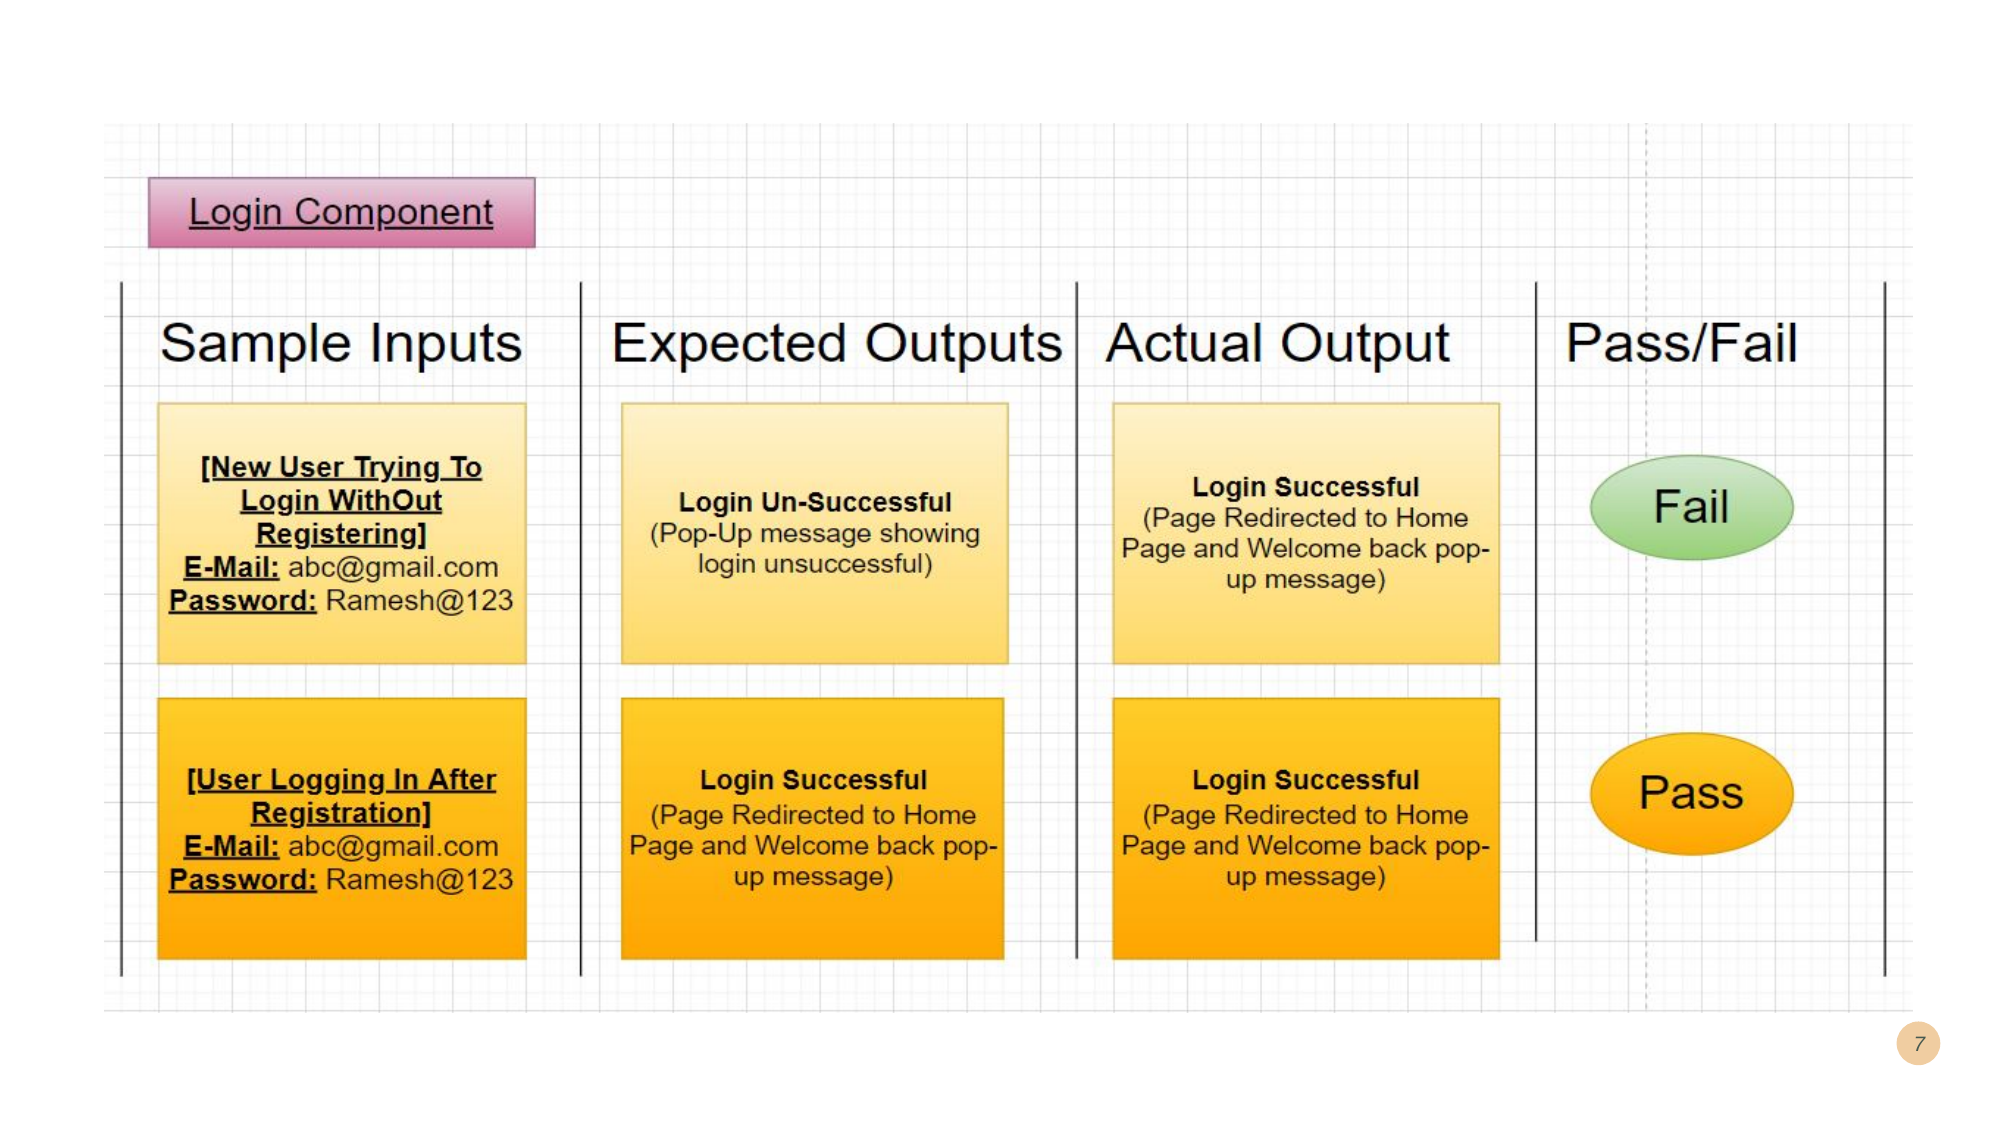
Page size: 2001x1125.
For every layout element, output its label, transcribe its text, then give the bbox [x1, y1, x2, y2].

slide_number 7 [1881, 1012, 1940, 1073]
picture [104, 123, 1913, 1013]
